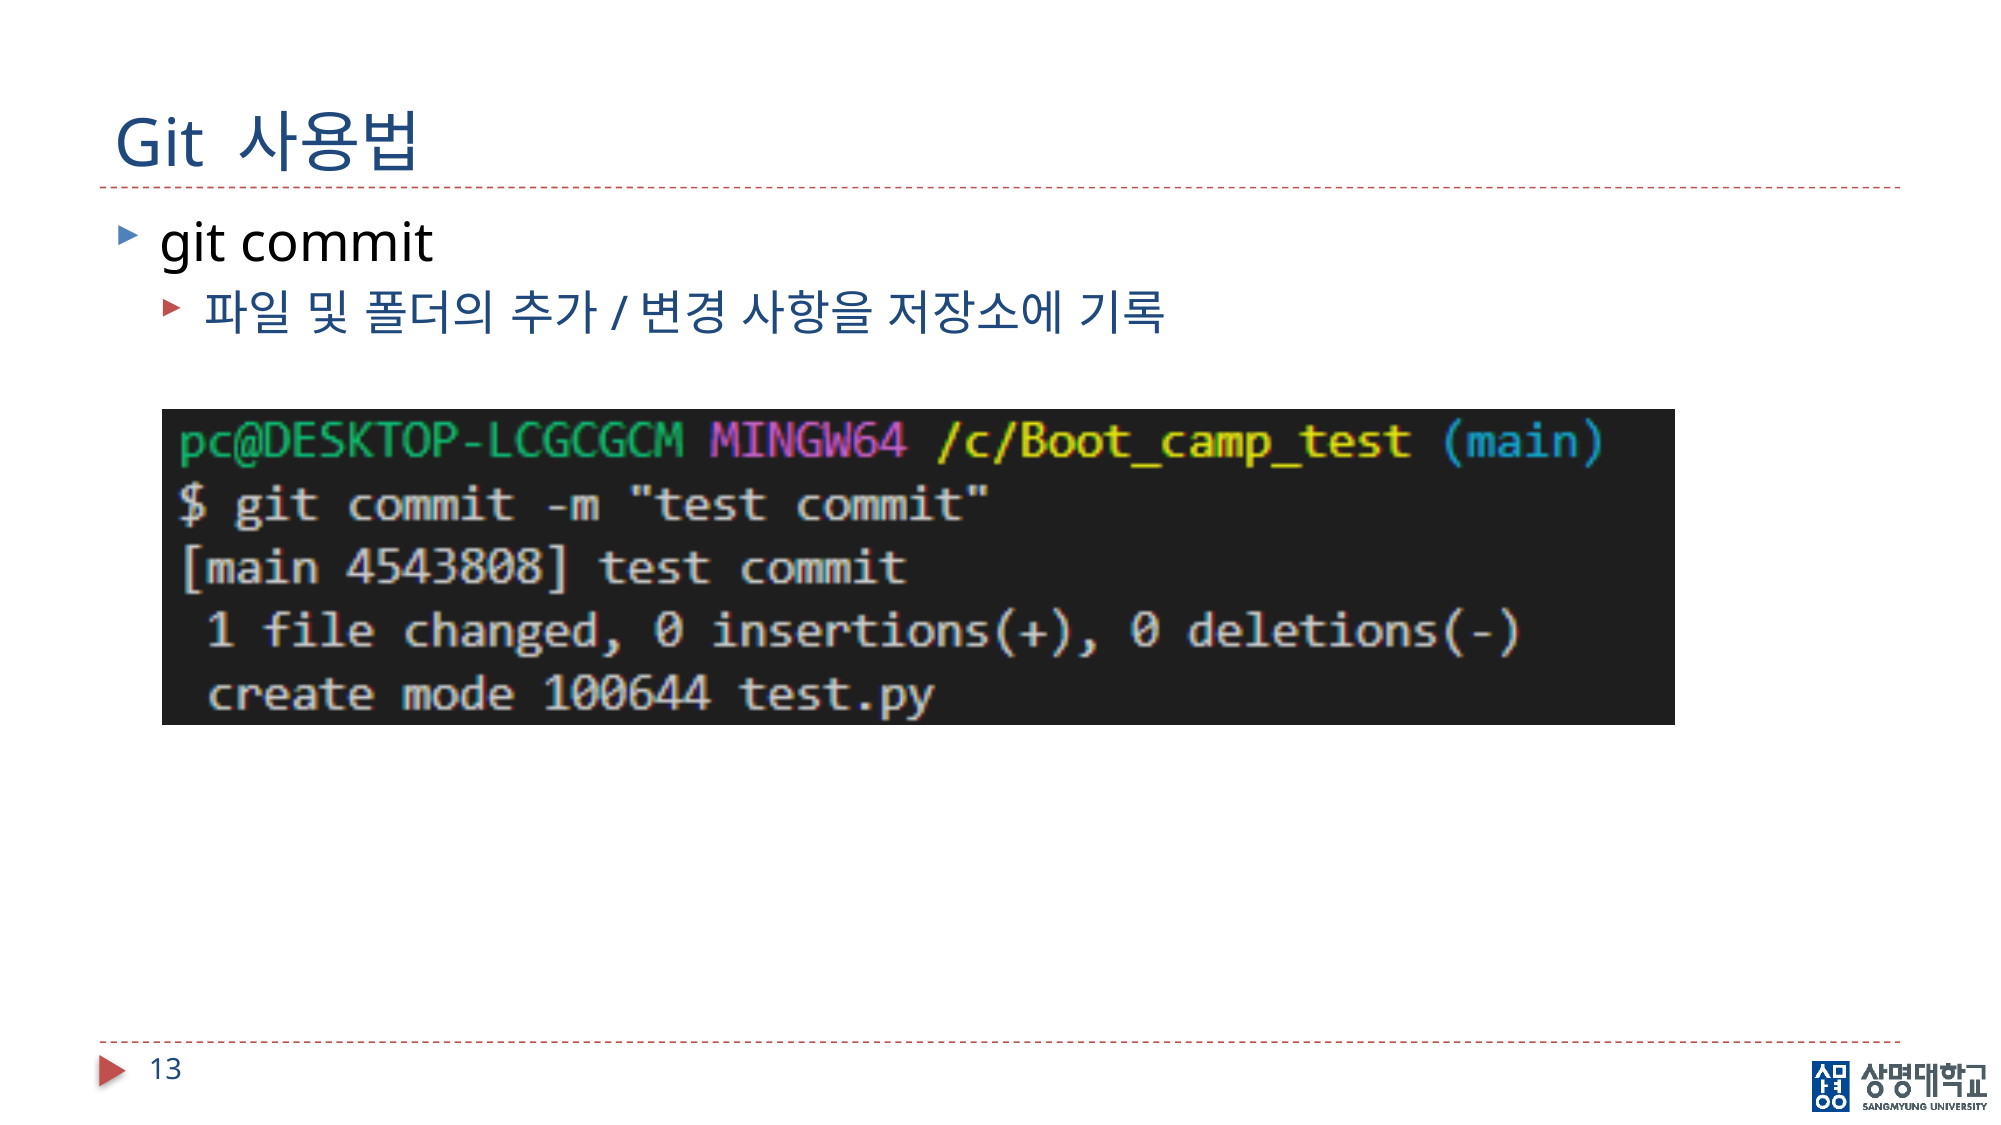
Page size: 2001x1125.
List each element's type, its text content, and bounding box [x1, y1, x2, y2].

picture [162, 409, 1676, 726]
list git commit 파일 및 폴더의 추가/변경 사항을 저장소에 기록 [99, 200, 1900, 1010]
slide_number 13 [133, 1042, 568, 1103]
title Git 사용법 [99, 24, 1900, 188]
picture [1812, 1061, 1987, 1112]
text_box [324, 196, 1675, 396]
